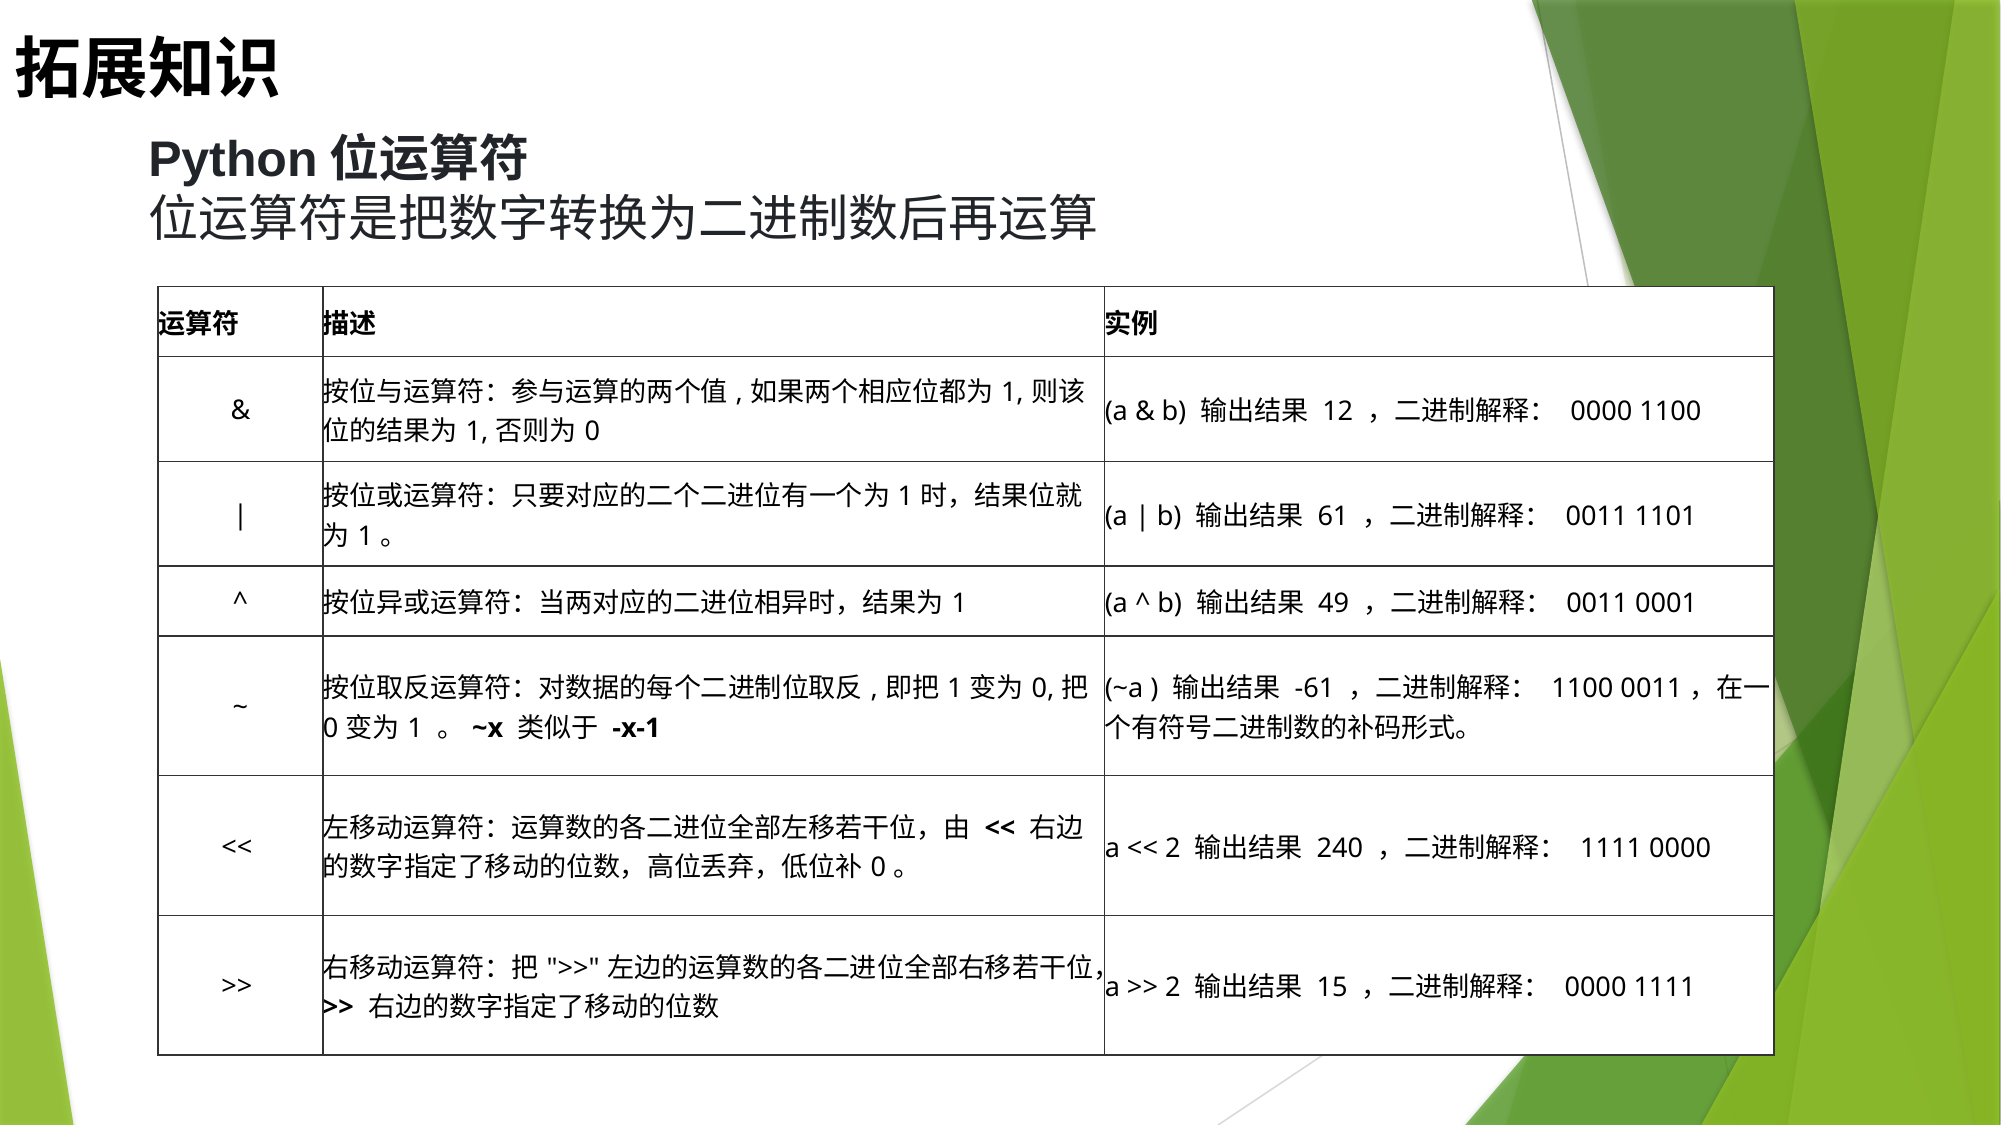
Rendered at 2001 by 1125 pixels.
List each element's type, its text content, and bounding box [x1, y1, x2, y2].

table_cell 按位取反运算符：对数据的每个二进制位取反,即把1变为0,把0变为1 。~x 类似于 -x-1 [324, 637, 1104, 775]
table_cell (a & b) 输出结果 12 ，二进制解释： 0000 1100 [1105, 357, 1773, 461]
table_cell a << 2 输出结果 240 ，二进制解释： 1111 0000 [1105, 776, 1773, 915]
table_cell ^ [159, 567, 322, 635]
table_cell (a | b) 输出结果 61 ，二进制解释： 0011 1101 [1105, 462, 1773, 565]
table_cell (~a ) 输出结果 -61 ，二进制解释： 1100 0011，在一个有符号二进制数的补码形式。 [1105, 637, 1773, 775]
text_box Python位运算符 位运算符是把数字转换为二进制数后再运算 [133, 125, 1284, 254]
table_cell | [159, 462, 322, 565]
table_cell << [159, 776, 322, 915]
text_box 拓展知识 [0, 17, 540, 113]
table_cell ~ [159, 637, 322, 775]
table_cell (a ^ b) 输出结果 49 ，二进制解释： 0011 0001 [1105, 567, 1773, 635]
table_header 运算符 [159, 287, 322, 356]
table_cell 按位或运算符：只要对应的二个二进位有一个为1时，结果位就为1。 [324, 462, 1104, 565]
table_cell 按位与运算符：参与运算的两个值,如果两个相应位都为1,则该位的结果为1,否则为0 [324, 357, 1104, 461]
table_header 描述 [324, 287, 1104, 356]
table_cell >> [159, 916, 322, 1054]
table_cell 右移动运算符：把">>"左边的运算数的各二进位全部右移若干位，>> 右边的数字指定了移动的位数 [324, 916, 1104, 1054]
table_cell 左移动运算符：运算数的各二进位全部左移若干位，由 << 右边的数字指定了移动的位数，高位丢弃，低位补0。 [324, 776, 1104, 915]
table_cell a >> 2 输出结果 15 ，二进制解释： 0000 1111 [1105, 916, 1773, 1054]
table_cell & [159, 357, 322, 461]
table_cell 按位异或运算符：当两对应的二进位相异时，结果为1 [324, 567, 1104, 635]
table_header 实例 [1105, 287, 1773, 356]
